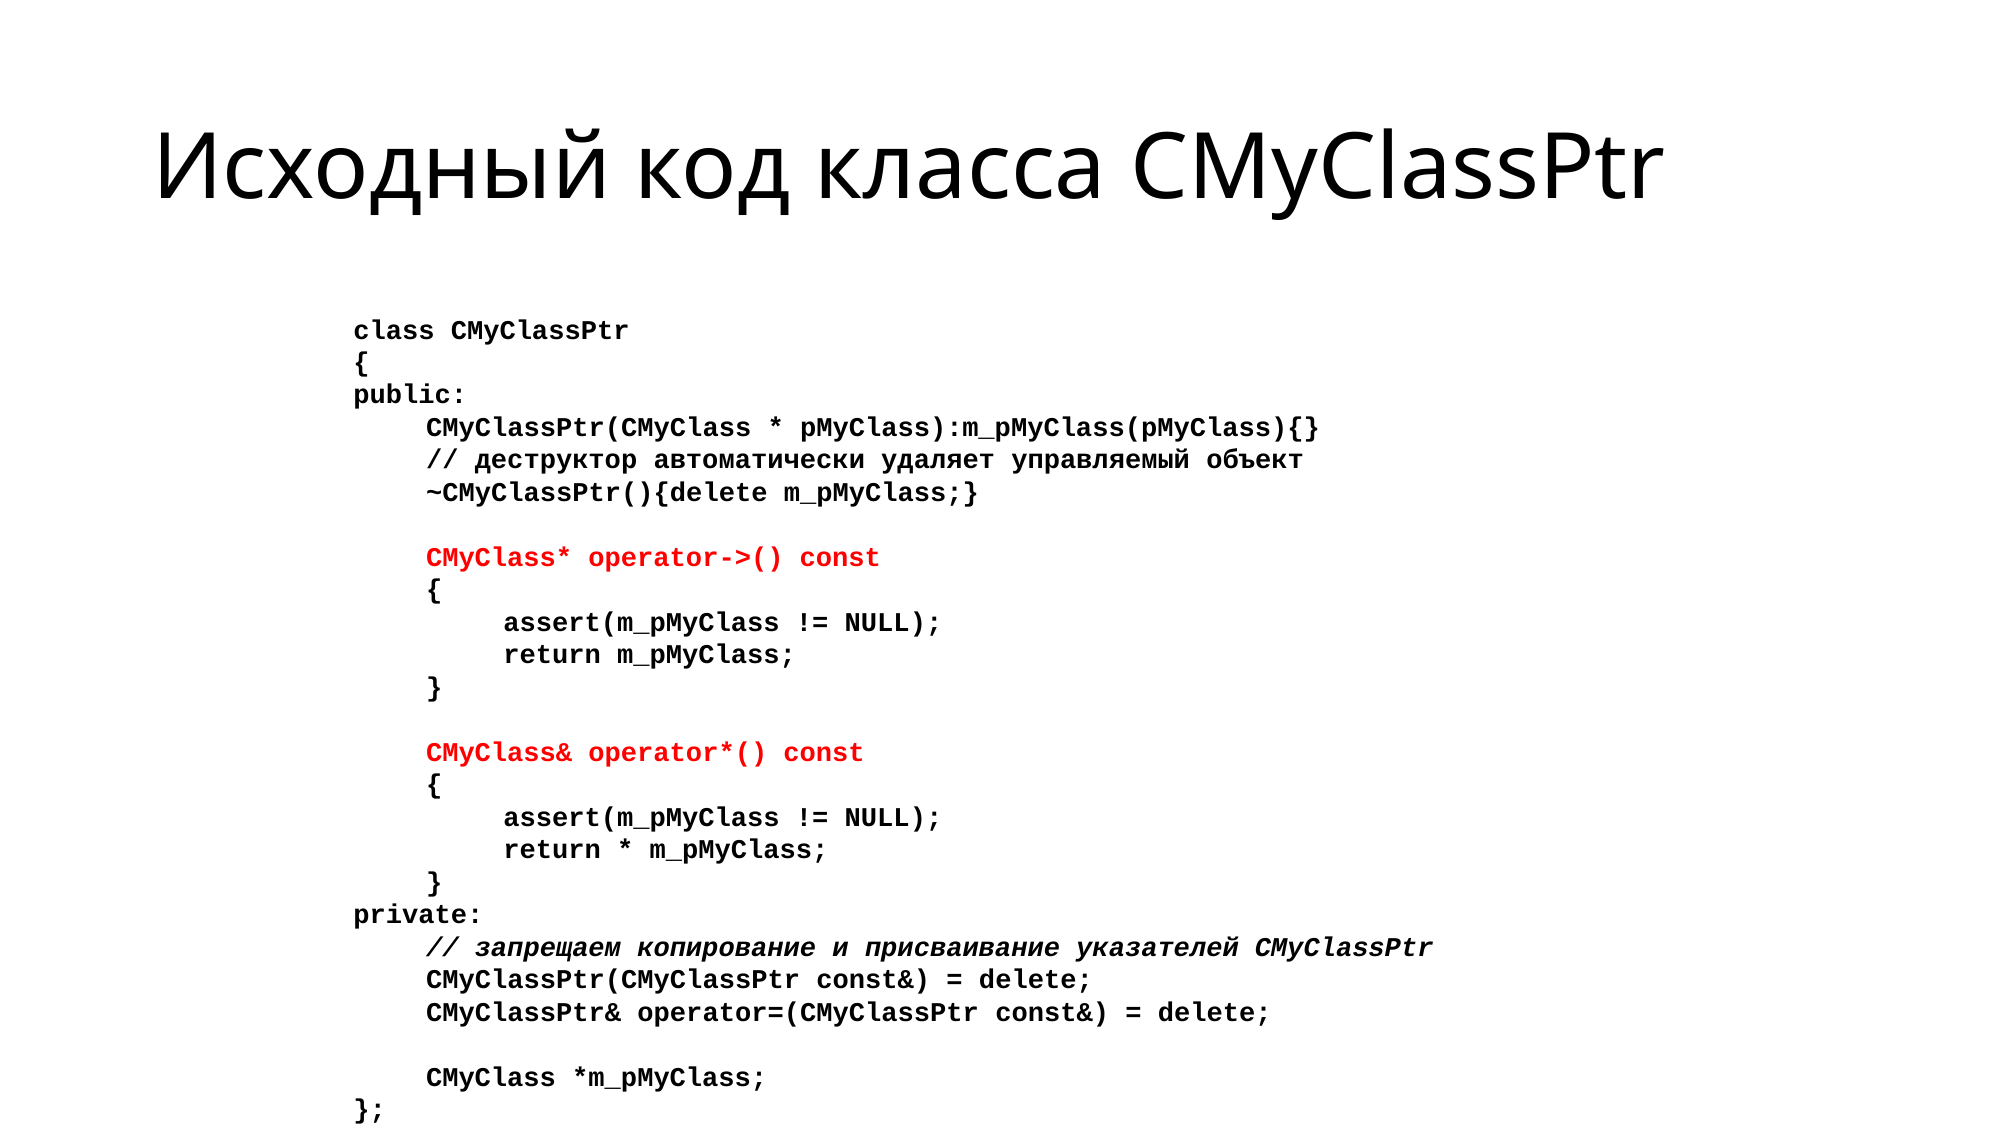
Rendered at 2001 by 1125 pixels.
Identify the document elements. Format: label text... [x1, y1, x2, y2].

text_box class CMyClassPtr { public: CMyClassPtr(CMyClass * pMyClass):m_pMyClass(pMyClass){} // деструктор автоматически удаляет управляемый объект ~CMyClassPtr(){delete m_pMyClass;} CMyClass* operator->() const { assert(m_pMyClass != NULL); return m_pMyClass; } CMyClass& operator*() const { assert(m_pMyClass != NULL); return * m_pMyClass; } private: // запрещаем копирование и присваивание указателей CMyClassPtr CMyClassPtr(CMyClassPtr const&) = delete; CMyClassPtr& operator=(CMyClassPtr const&) = delete; CMyClass *m_pMyClass; }; [338, 304, 1750, 1125]
title Исходный код класса CMyClassPtr [137, 59, 1863, 278]
